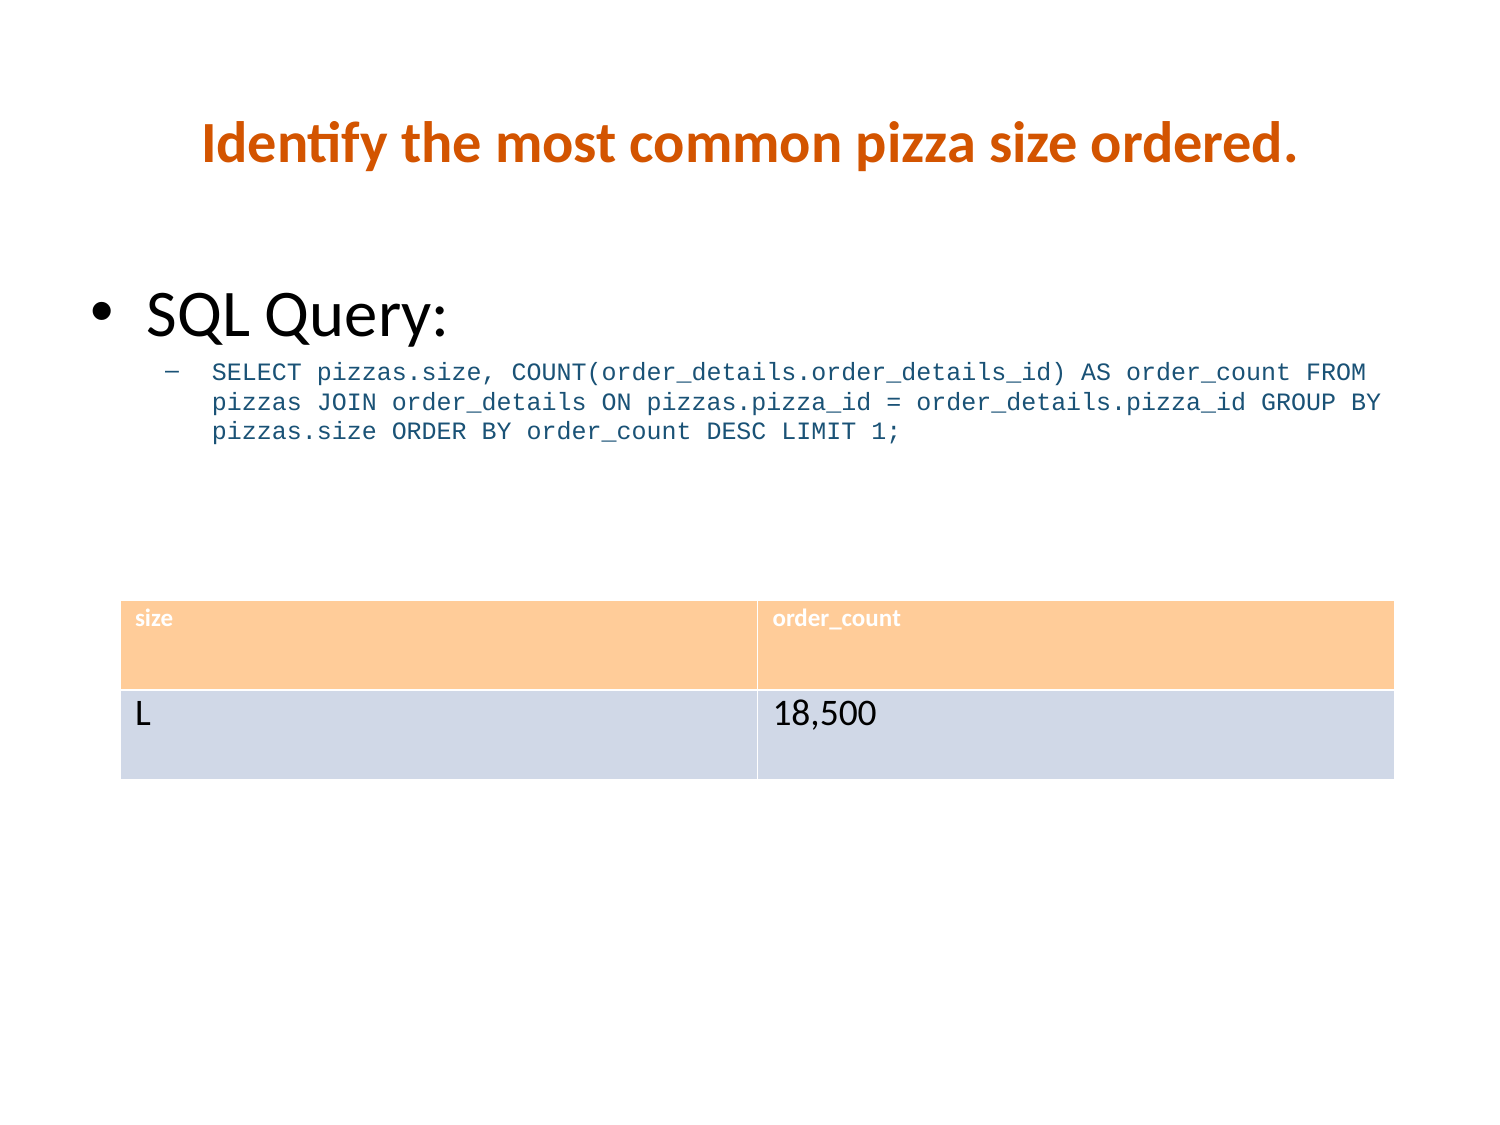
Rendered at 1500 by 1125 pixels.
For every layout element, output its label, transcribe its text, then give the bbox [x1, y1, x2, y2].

title Identify the most common pizza size ordered. [75, 45, 1425, 233]
table_cell 18,500 [758, 691, 1394, 779]
list SQL Query: SELECT pizzas.size, COUNT(order_details.order_details_id) AS order_count FROM pizzas JOIN order_details ON pizzas.pizza_id = order_details.pizza_id GROUP BY pizzas.size ORDER BY order_count DESC LIMIT 1; [75, 262, 1425, 1005]
table_header order_count [758, 601, 1394, 689]
table_header size [121, 601, 757, 689]
table_cell L [121, 691, 757, 779]
